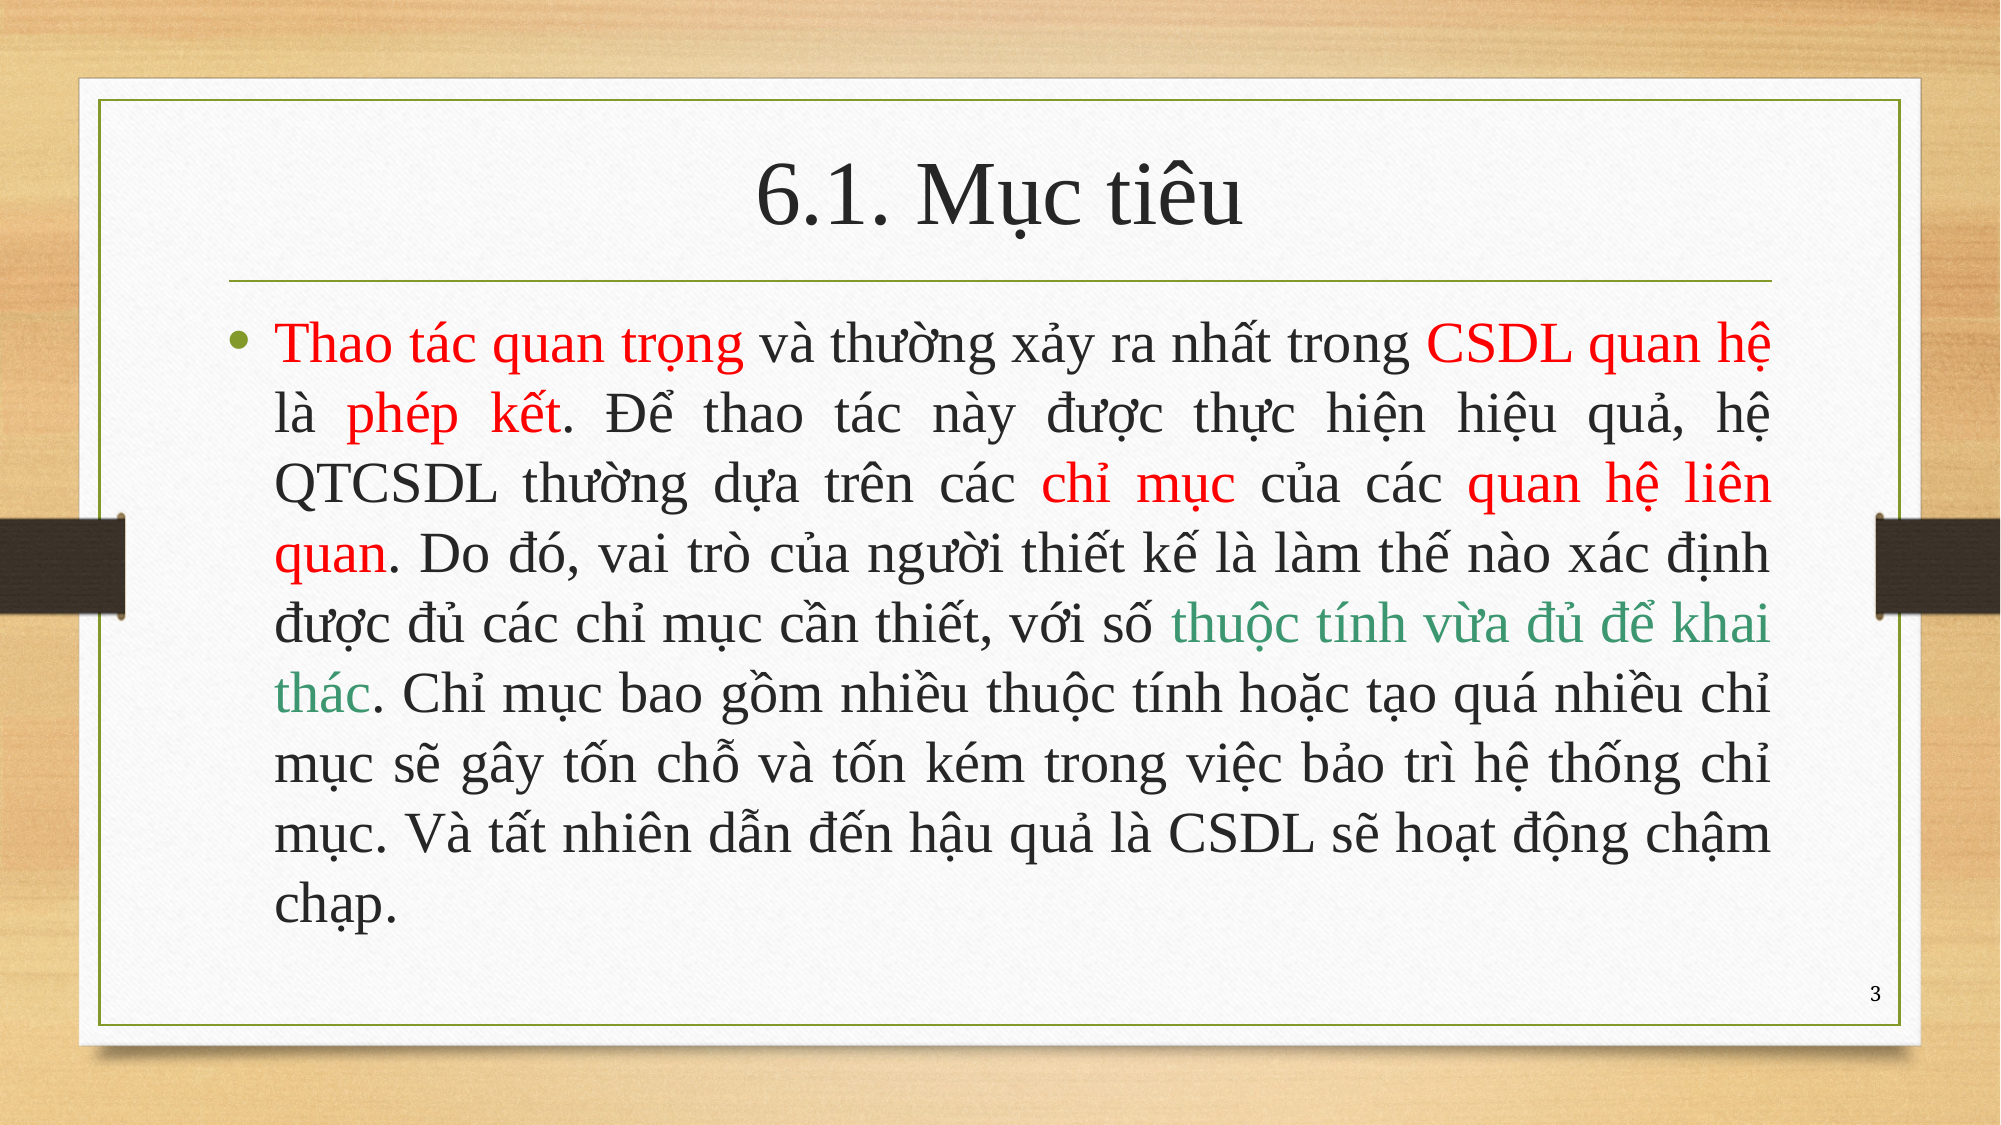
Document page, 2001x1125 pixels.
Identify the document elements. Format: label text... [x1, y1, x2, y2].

list Thao tác quan trọng và thường xảy ra nhất trong CSDL quan hệ là phép kết. Để thao tác này được thực hiện hiệu quả, hệ QTCSDL thường dựa trên các chỉ mục của các quan hệ liên quan. Do đó, vai trò của người thiết kế là làm thế nào xác định được đủ các chỉ mục cần thiết, với số thuộc tính vừa đủ để khai thác. Chỉ mục bao gồm nhiều thuộc tính hoặc tạo quá nhiều chỉ mục sẽ gây tốn chỗ và tốn kém trong việc bảo trì hệ thống chỉ mục. Và tất nhiên dẫn đến hậu quả là CSDL sẽ hoạt động chậm chạp. [212, 297, 1788, 1018]
picture [0, 0, 2001, 1125]
slide_number 3 [1807, 971, 1897, 1018]
title 6.1. Mục tiêu [212, 102, 1788, 274]
